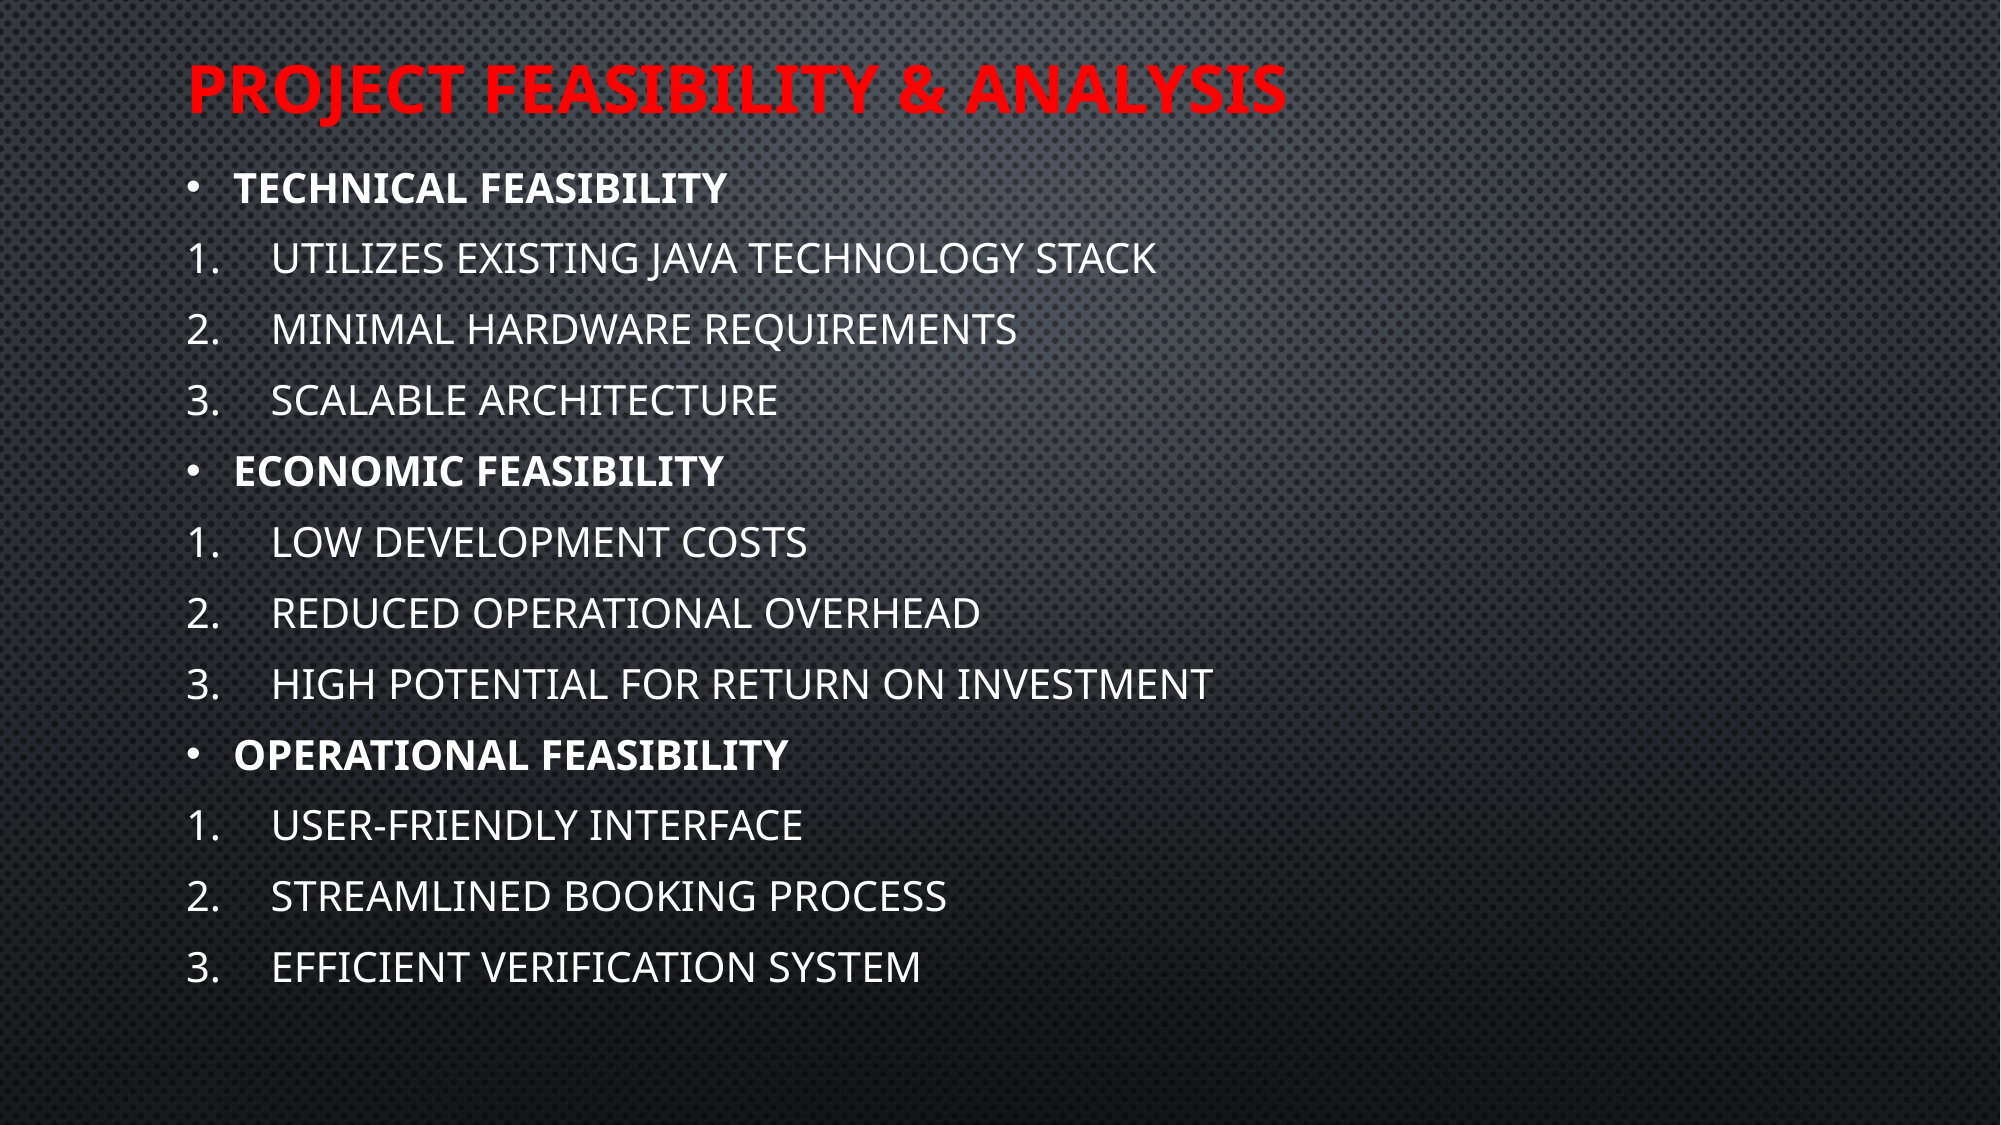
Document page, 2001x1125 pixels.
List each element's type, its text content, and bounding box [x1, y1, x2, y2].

list Technical Feasibility Utilizes existing Java technology stack Minimal hardware requirements Scalable architecture Economic Feasibility Low development costs Reduced operational overhead High potential for return on investment Operational Feasibility User-friendly interface Streamlined booking process Efficient verification system [171, 355, 1797, 868]
title Project Feasibility & Analysis [171, 0, 1797, 195]
